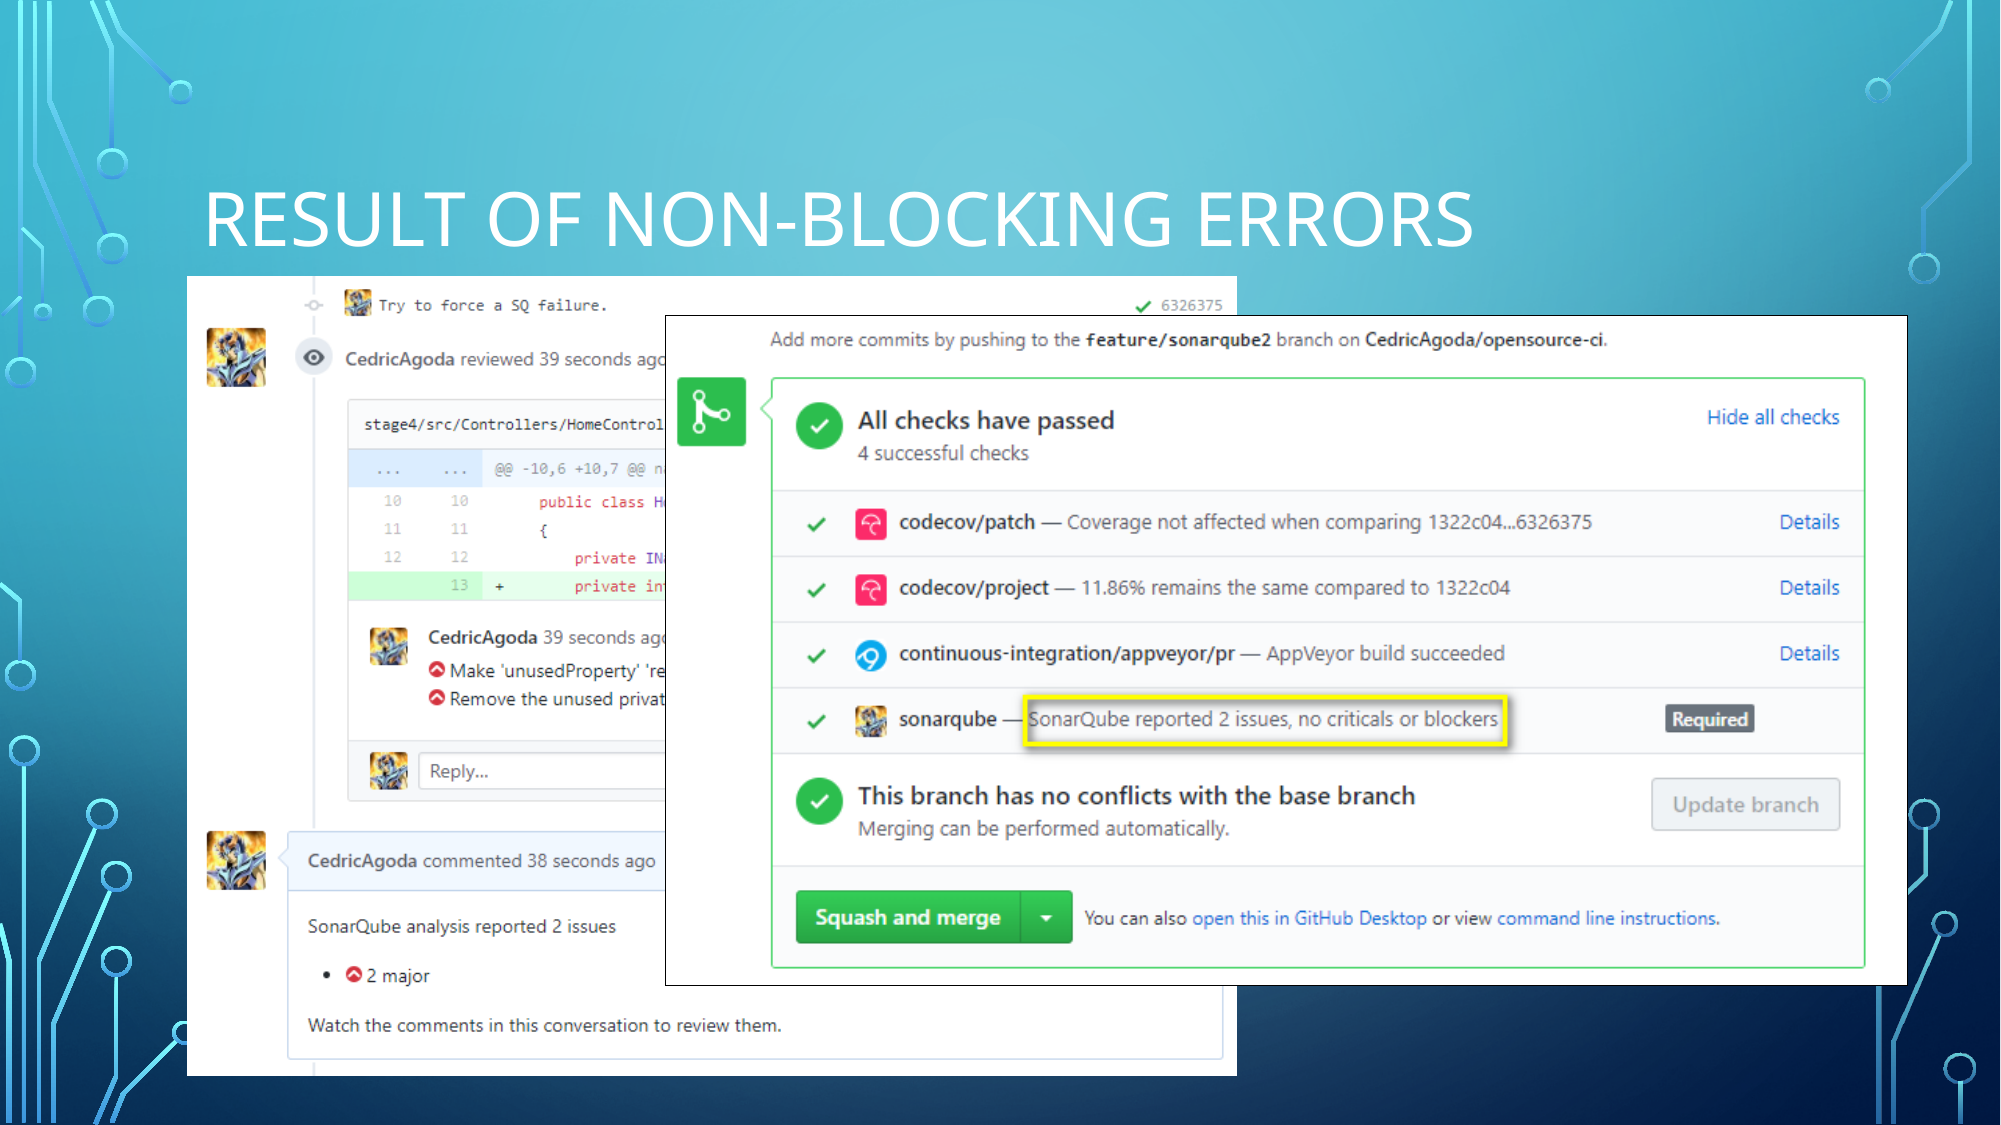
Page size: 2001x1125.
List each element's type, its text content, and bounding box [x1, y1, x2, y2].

title Result of non-blocking errors [187, 101, 1813, 315]
picture [186, 276, 1908, 1077]
